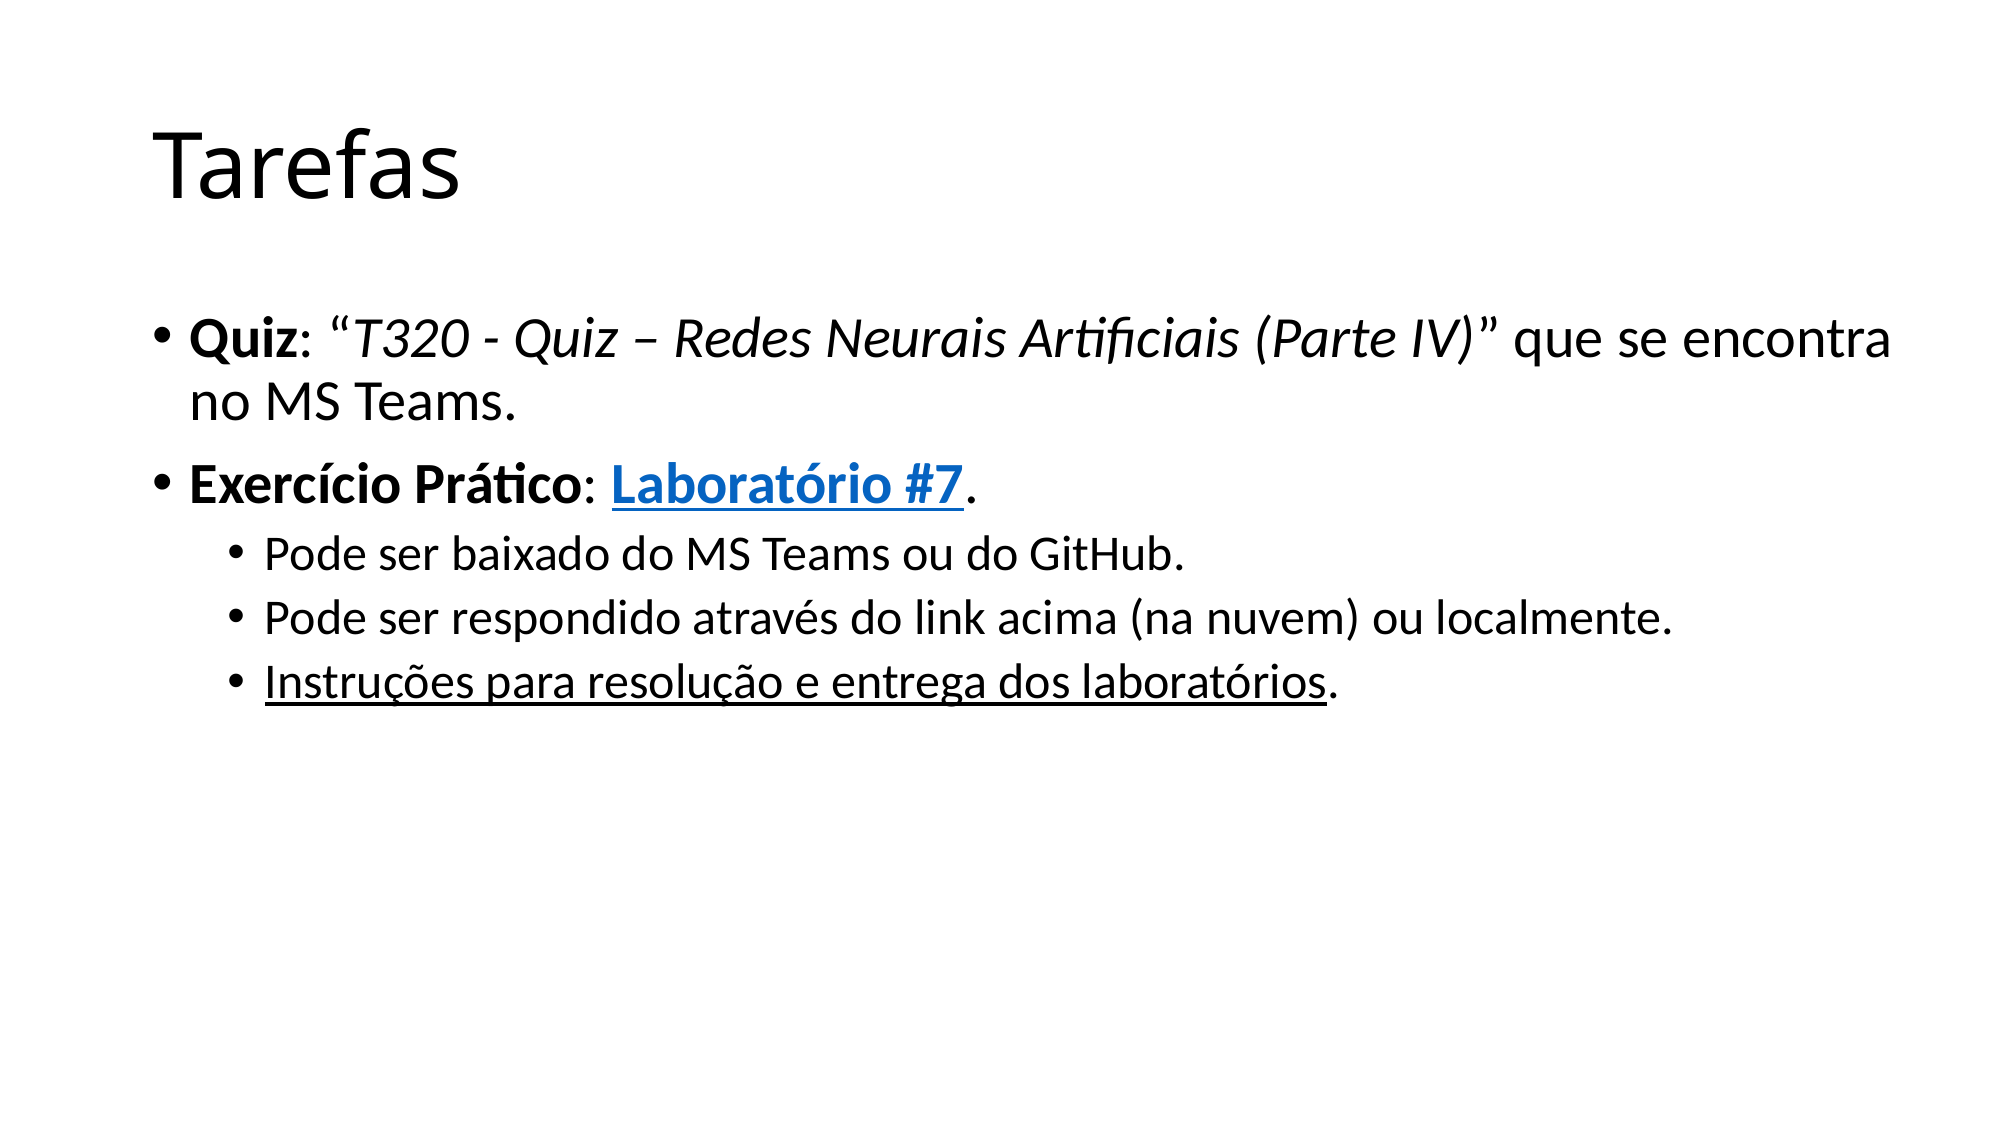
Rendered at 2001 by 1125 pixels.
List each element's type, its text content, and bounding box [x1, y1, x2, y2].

title Tarefas [137, 59, 1863, 278]
list Quiz: “T320 - Quiz – Redes Neurais Artificiais (Parte IV)” que se encontra no MS Teams. Exercício Prático: Laboratório #7. Pode ser baixado do MS Teams ou do GitHub. Pode ser respondido através do link acima (na nuvem) ou localmente. Instruções para resolução e entrega dos laboratórios. [137, 299, 1957, 1125]
